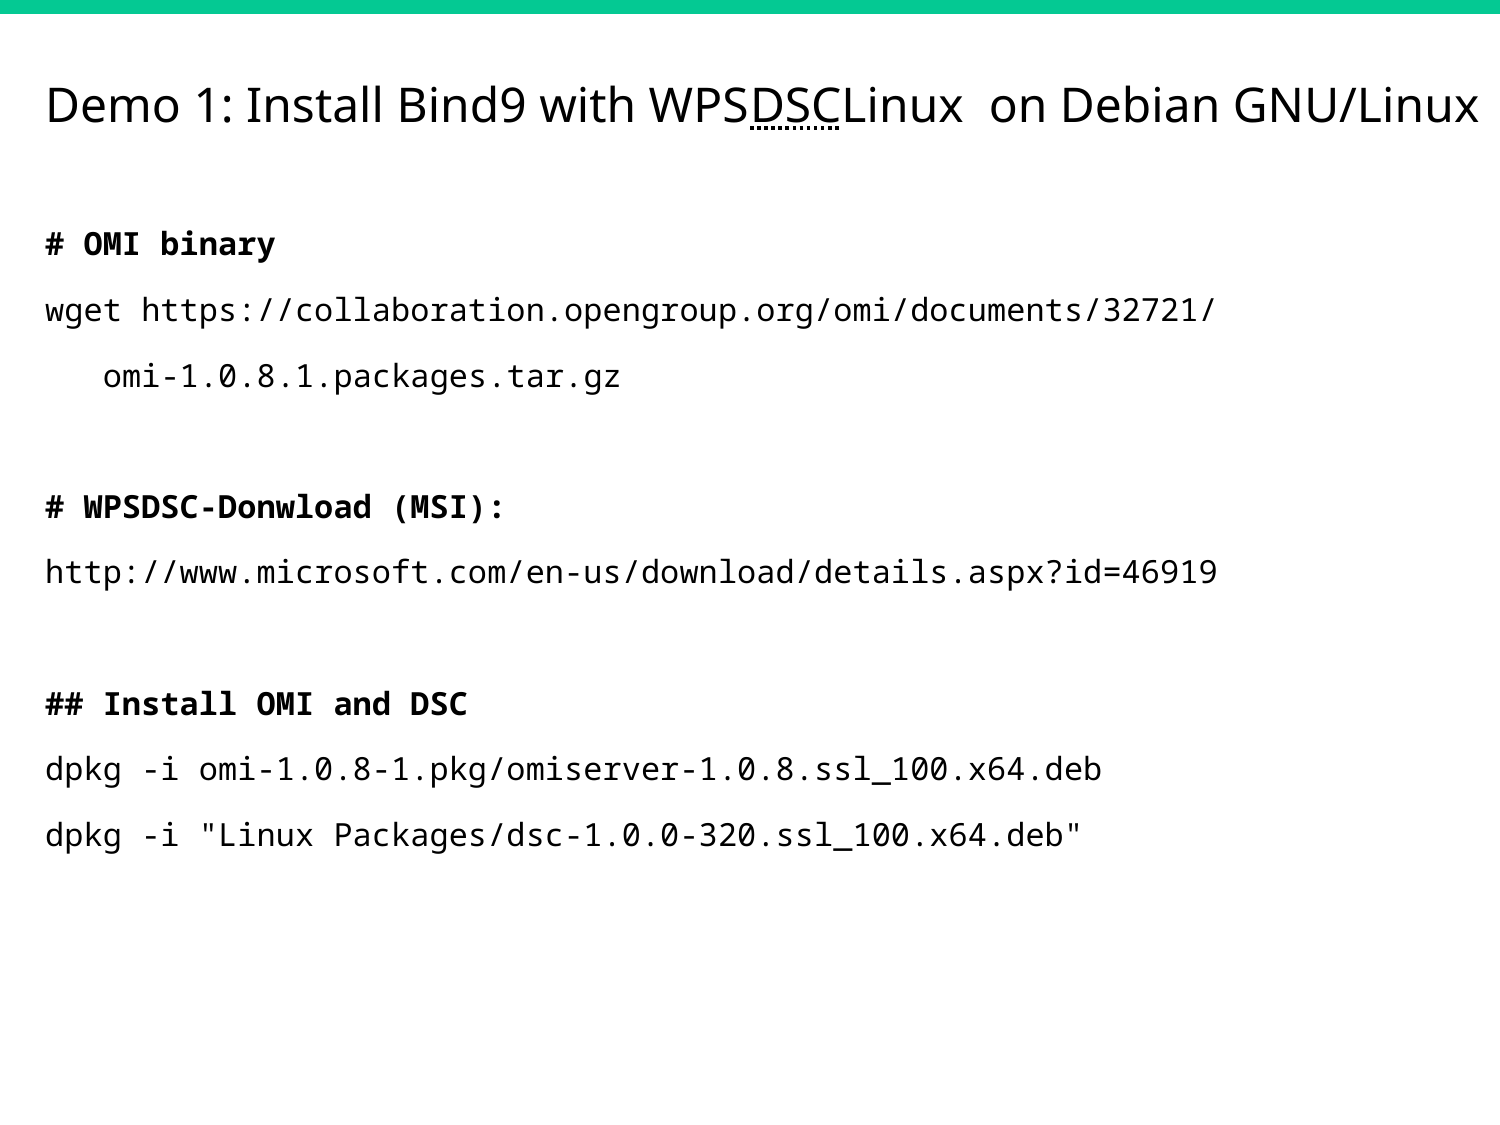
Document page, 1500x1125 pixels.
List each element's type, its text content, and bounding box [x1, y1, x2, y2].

text_box Demo 1: Install Bind9 with WPSDSCLinux on Debian GNU/Linux # OMI binary wget https://collaboration.opengroup.org/omi/documents/32721/ omi-1.0.8.1.packages.tar.gz # WPSDSC-Donwload (MSI): http://www.microsoft.com/en-us/download/details.aspx?id=46919 ## Install OMI and DSC dpkg -i omi-1.0.8-1.pkg/omiserver-1.0.8.ssl_100.x64.deb dpkg -i "Linux Packages/dsc-1.0.0-320.ssl_100.x64.deb" [30, 38, 1500, 894]
